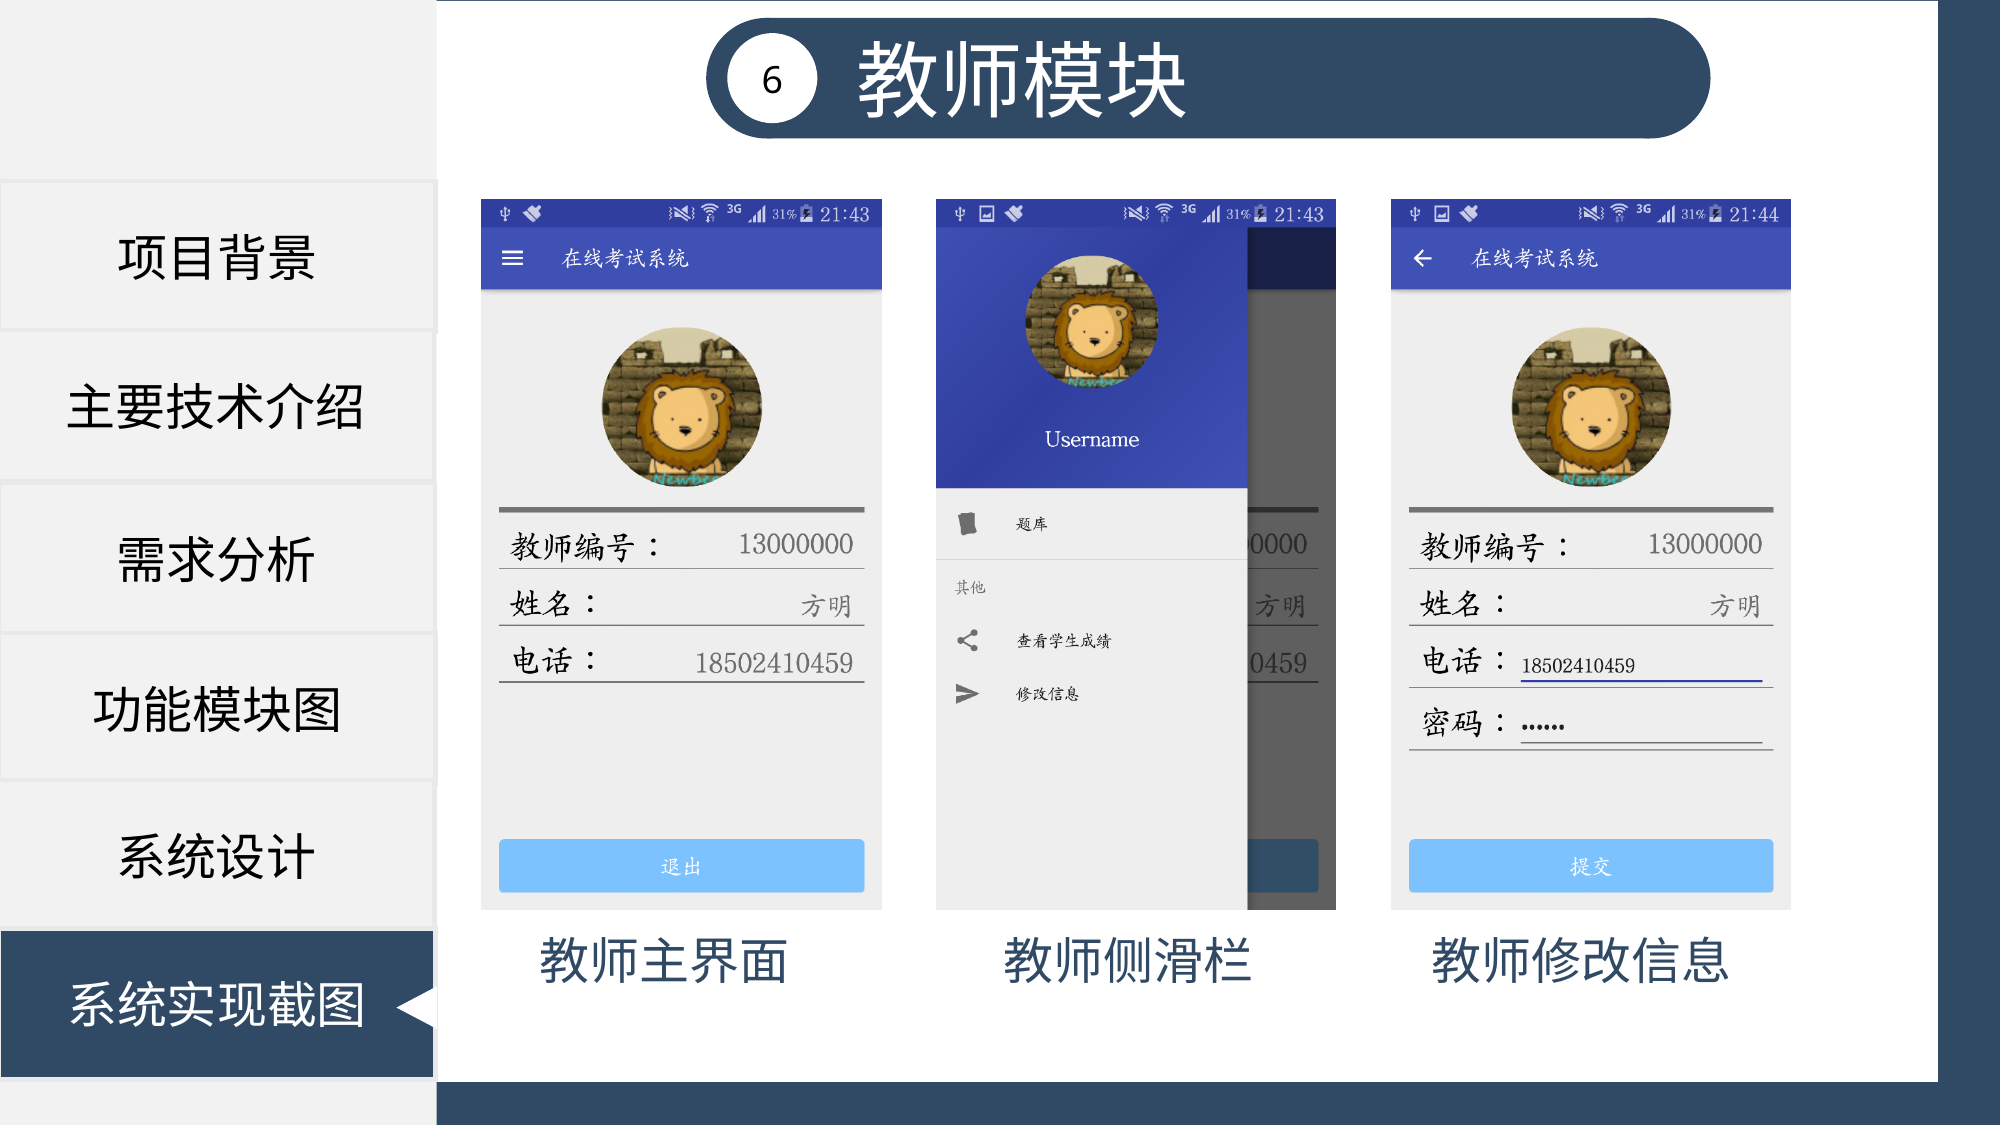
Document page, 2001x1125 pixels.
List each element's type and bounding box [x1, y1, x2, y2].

text_box [481, 199, 882, 998]
text_box [1391, 199, 1791, 998]
text_box [437, 0, 1939, 1083]
text_box [936, 199, 1336, 998]
text_box [0, 0, 437, 1125]
text_box [706, 17, 1711, 139]
